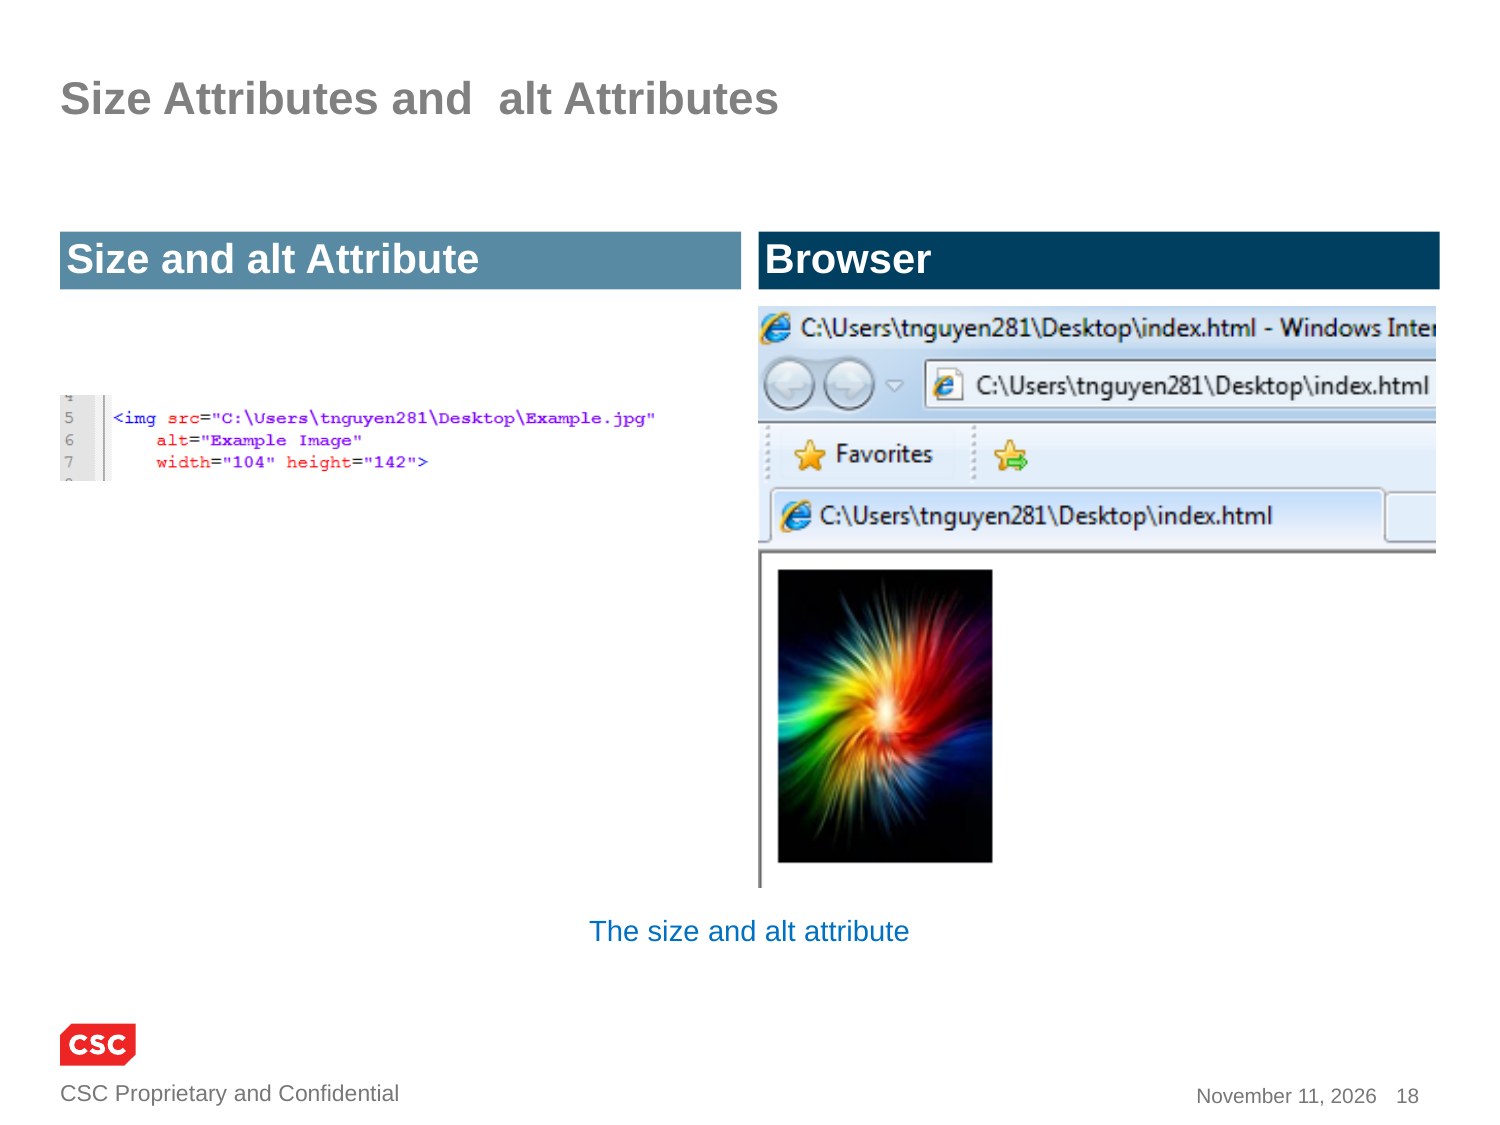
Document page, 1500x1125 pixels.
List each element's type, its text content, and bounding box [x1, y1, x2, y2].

list Size and alt Attribute [60, 231, 742, 290]
text_box The size and alt attribute [507, 905, 992, 955]
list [758, 306, 1437, 888]
list Browser [758, 231, 1440, 290]
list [59, 395, 742, 481]
title Size Attributes and alt Attributes [60, 75, 1440, 194]
